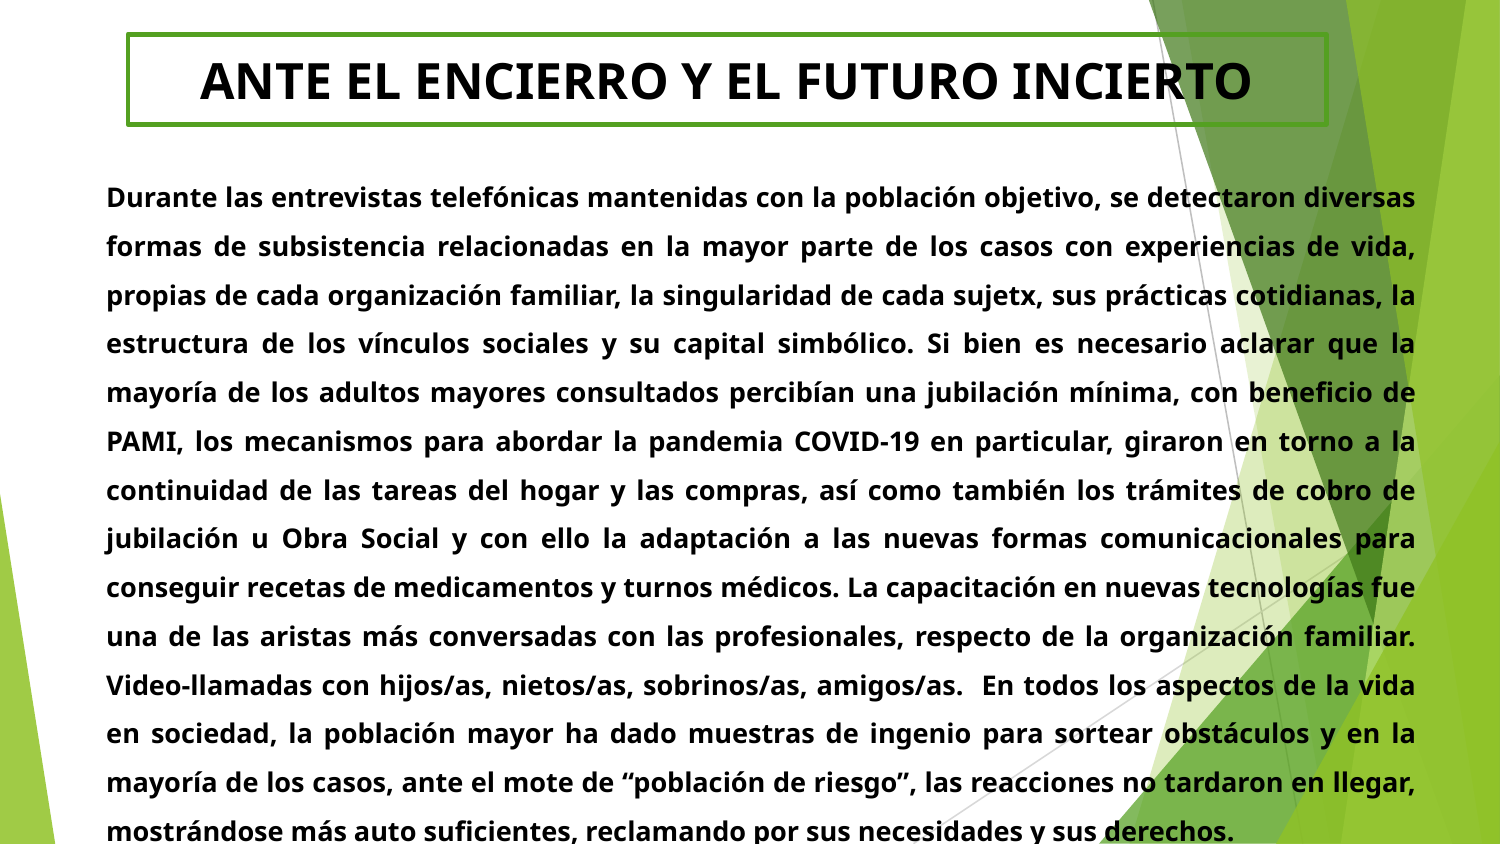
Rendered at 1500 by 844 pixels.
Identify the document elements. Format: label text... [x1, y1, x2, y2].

text_box ANTE EL ENCIERRO Y EL FUTURO INCIERTO [127, 34, 1327, 125]
text_box [0, 224, 951, 291]
text_box Durante las entrevistas telefónicas mantenidas con la población objetivo, se detectaron diversas formas de subsistencia relacionadas en la mayor parte de los casos con experiencias de vida, propias de cada organización familiar, la singularidad de cada sujetx, sus prácticas cotidianas, la estructura de los vínculos sociales y su capital simbólico. Si bien es necesario aclarar que la mayoría de los adultos mayores consultados percibían una jubilación mínima, con beneficio de PAMI, los mecanismos para abordar la pandemia COVID-19 en particular, giraron en torno a la continuidad de las tareas del hogar y las compras, así como también los trámites de cobro de jubilación u Obra Social y con ello la adaptación a las nuevas formas comunicacionales para conseguir recetas de medicamentos y turnos médicos. La capacitación en nuevas tecnologías fue una de las aristas más conversadas con las profesionales, respecto de la organización familiar. Video-llamadas con hijos/as, nietos/as, sobrinos/as, amigos/as. En todos los aspectos de la vida en sociedad, la población mayor ha dado muestras de ingenio para sortear obstáculos y en la mayoría de los casos, ante el mote de “población de riesgo”, las reacciones no tardaron en llegar, mostrándose más auto suficientes, reclamando por sus necesidades y sus derechos. [91, 149, 1431, 844]
